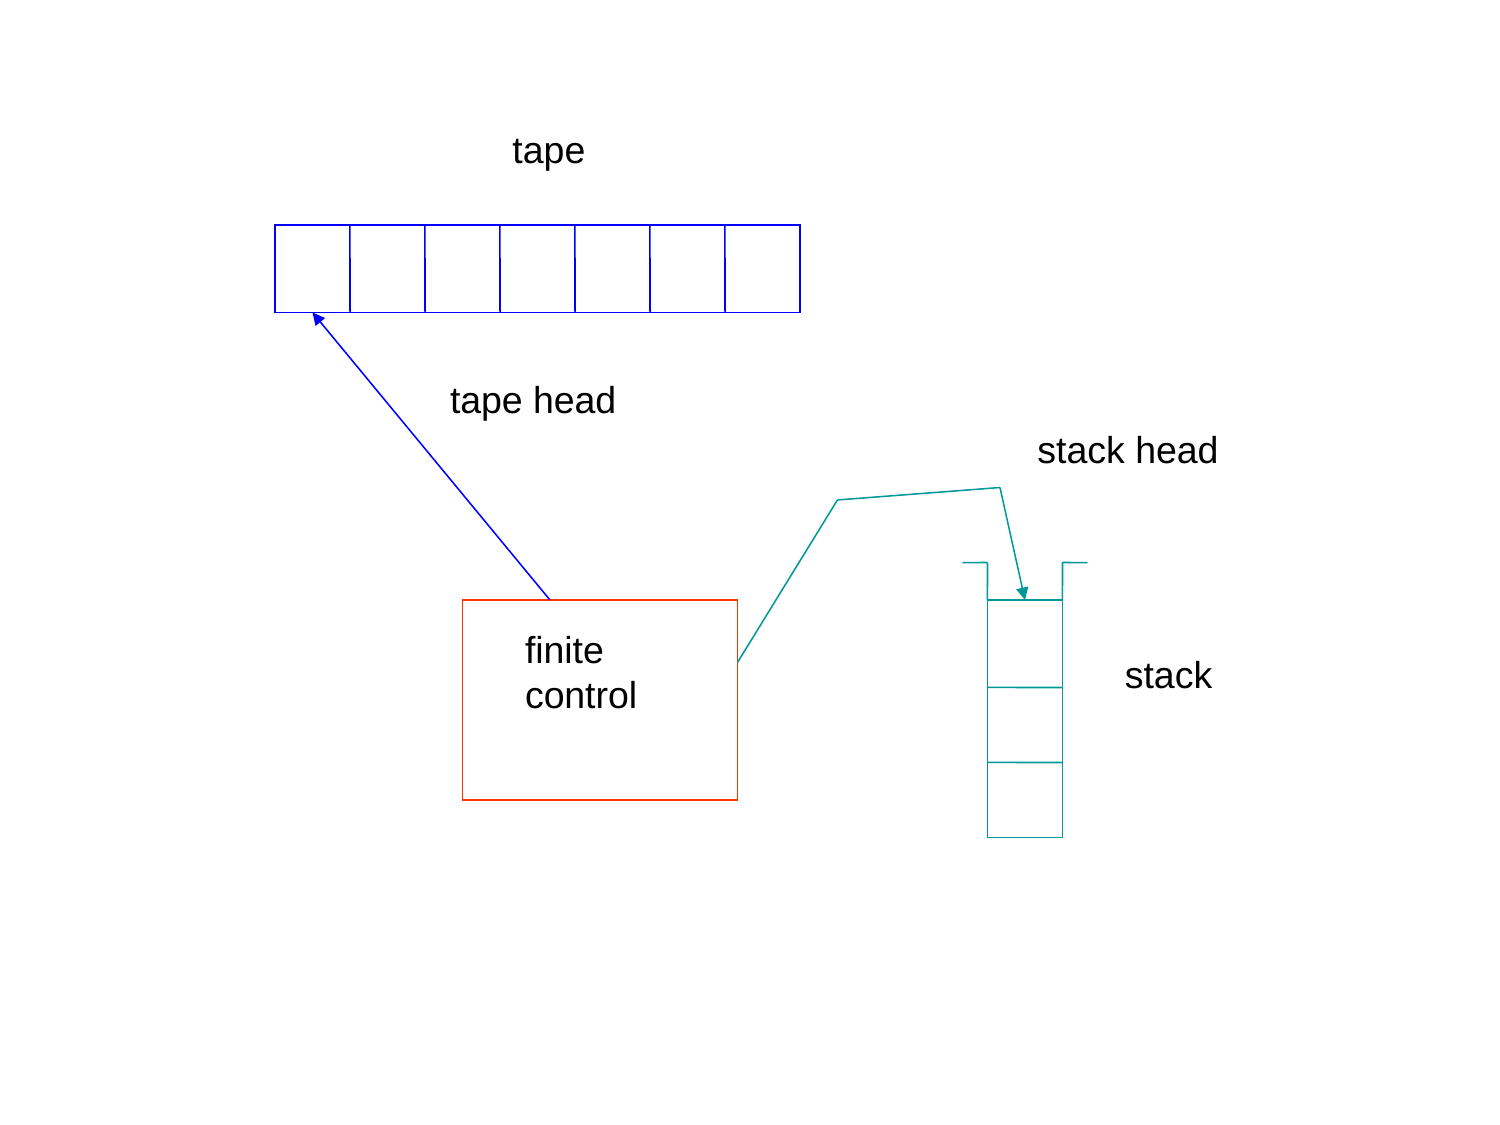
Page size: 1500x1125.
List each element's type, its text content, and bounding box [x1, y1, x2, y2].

text_box [987, 599, 1063, 687]
text_box [312, 312, 551, 601]
text_box [462, 600, 738, 800]
text_box [999, 487, 1029, 601]
text_box stack head [1022, 418, 1234, 479]
text_box stack [1110, 643, 1228, 704]
text_box [987, 763, 1063, 838]
text_box tape head [435, 368, 632, 429]
text_box [987, 688, 1063, 762]
text_box tape [497, 118, 601, 179]
text_box finite control [510, 618, 653, 724]
text_box [274, 224, 800, 313]
